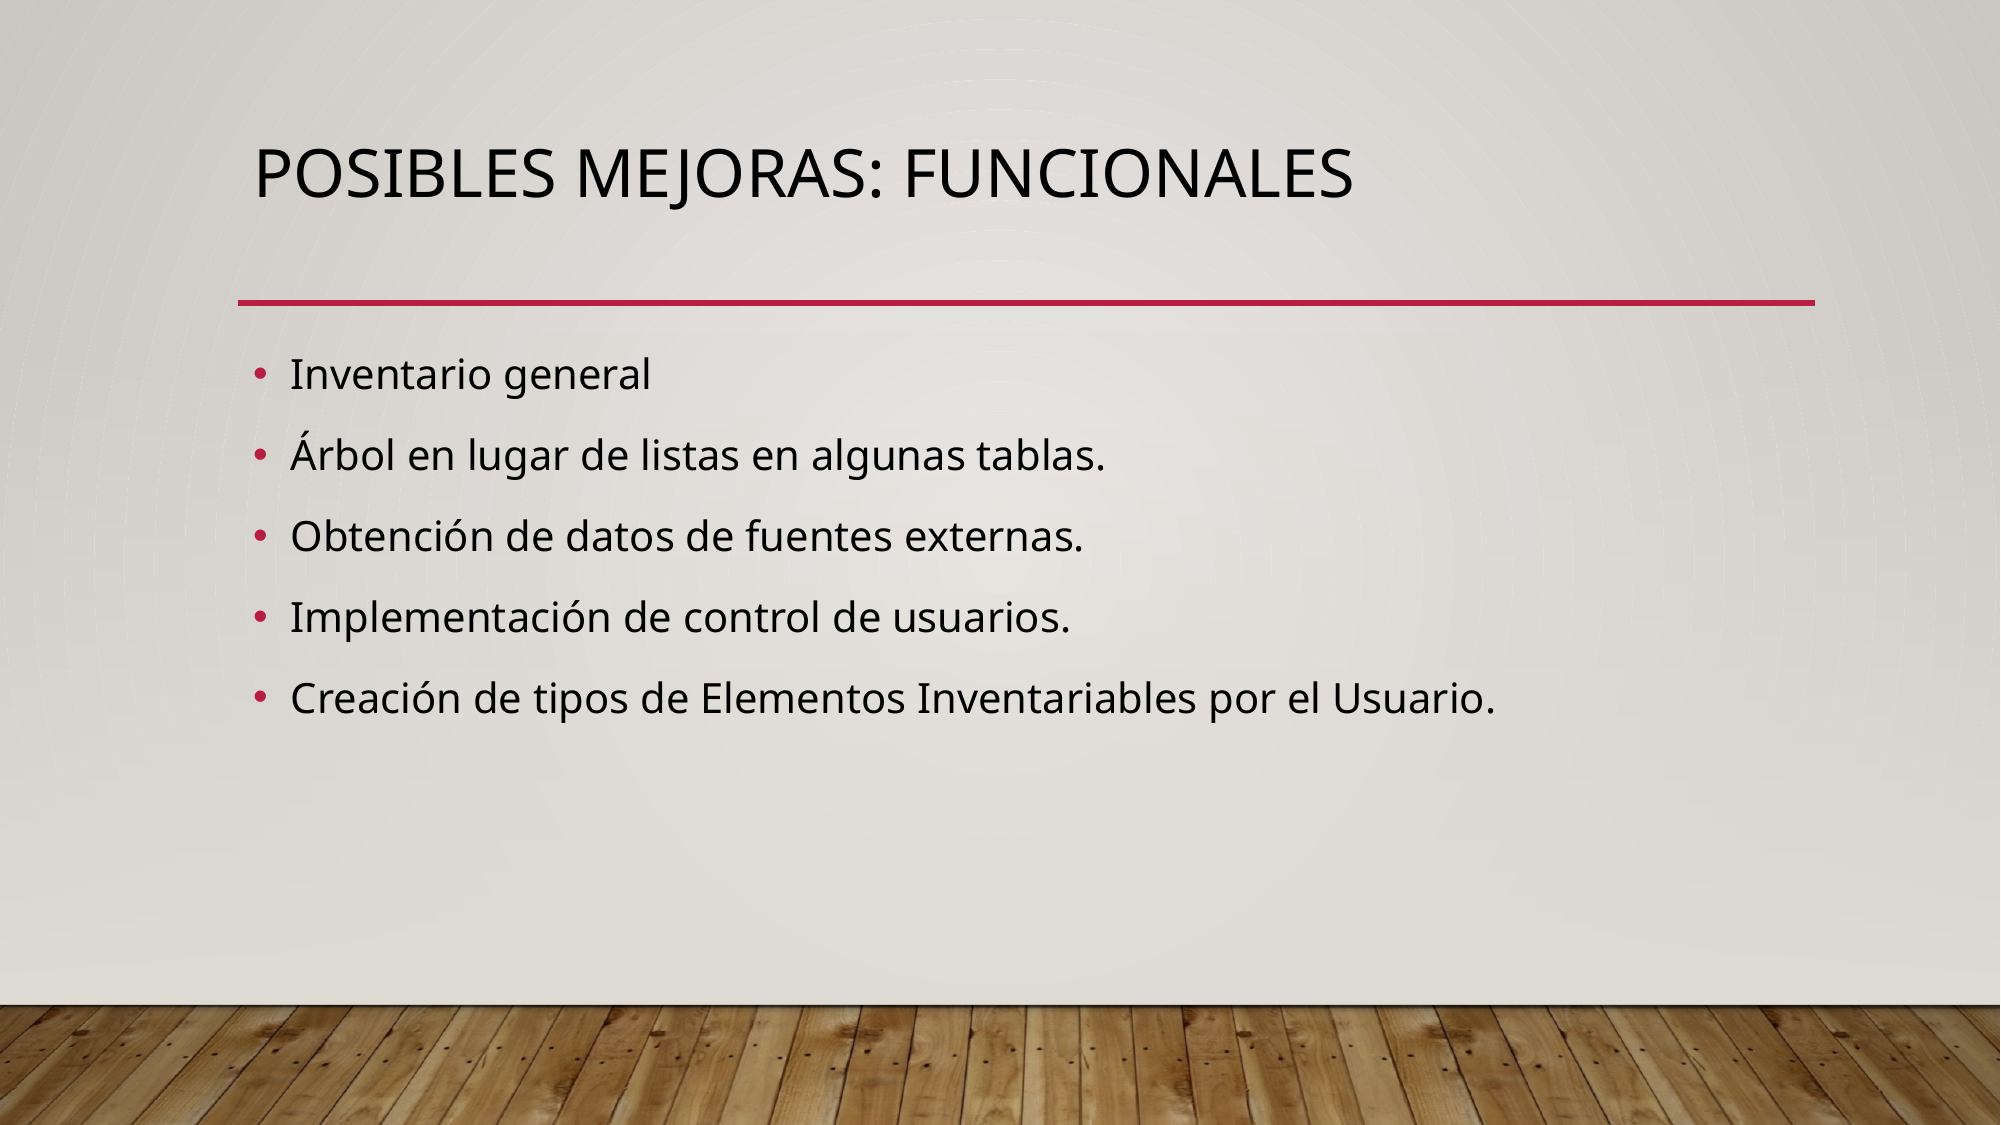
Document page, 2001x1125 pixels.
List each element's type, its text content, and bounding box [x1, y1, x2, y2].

list Inventario general Árbol en lugar de listas en algunas tablas. Obtención de datos de fuentes externas. Implementación de control de usuarios. Creación de tipos de Elementos Inventariables por el Usuario. [238, 330, 1814, 897]
title Posibles mejoras: Funcionales [238, 131, 1814, 305]
picture [0, 1005, 2000, 1125]
